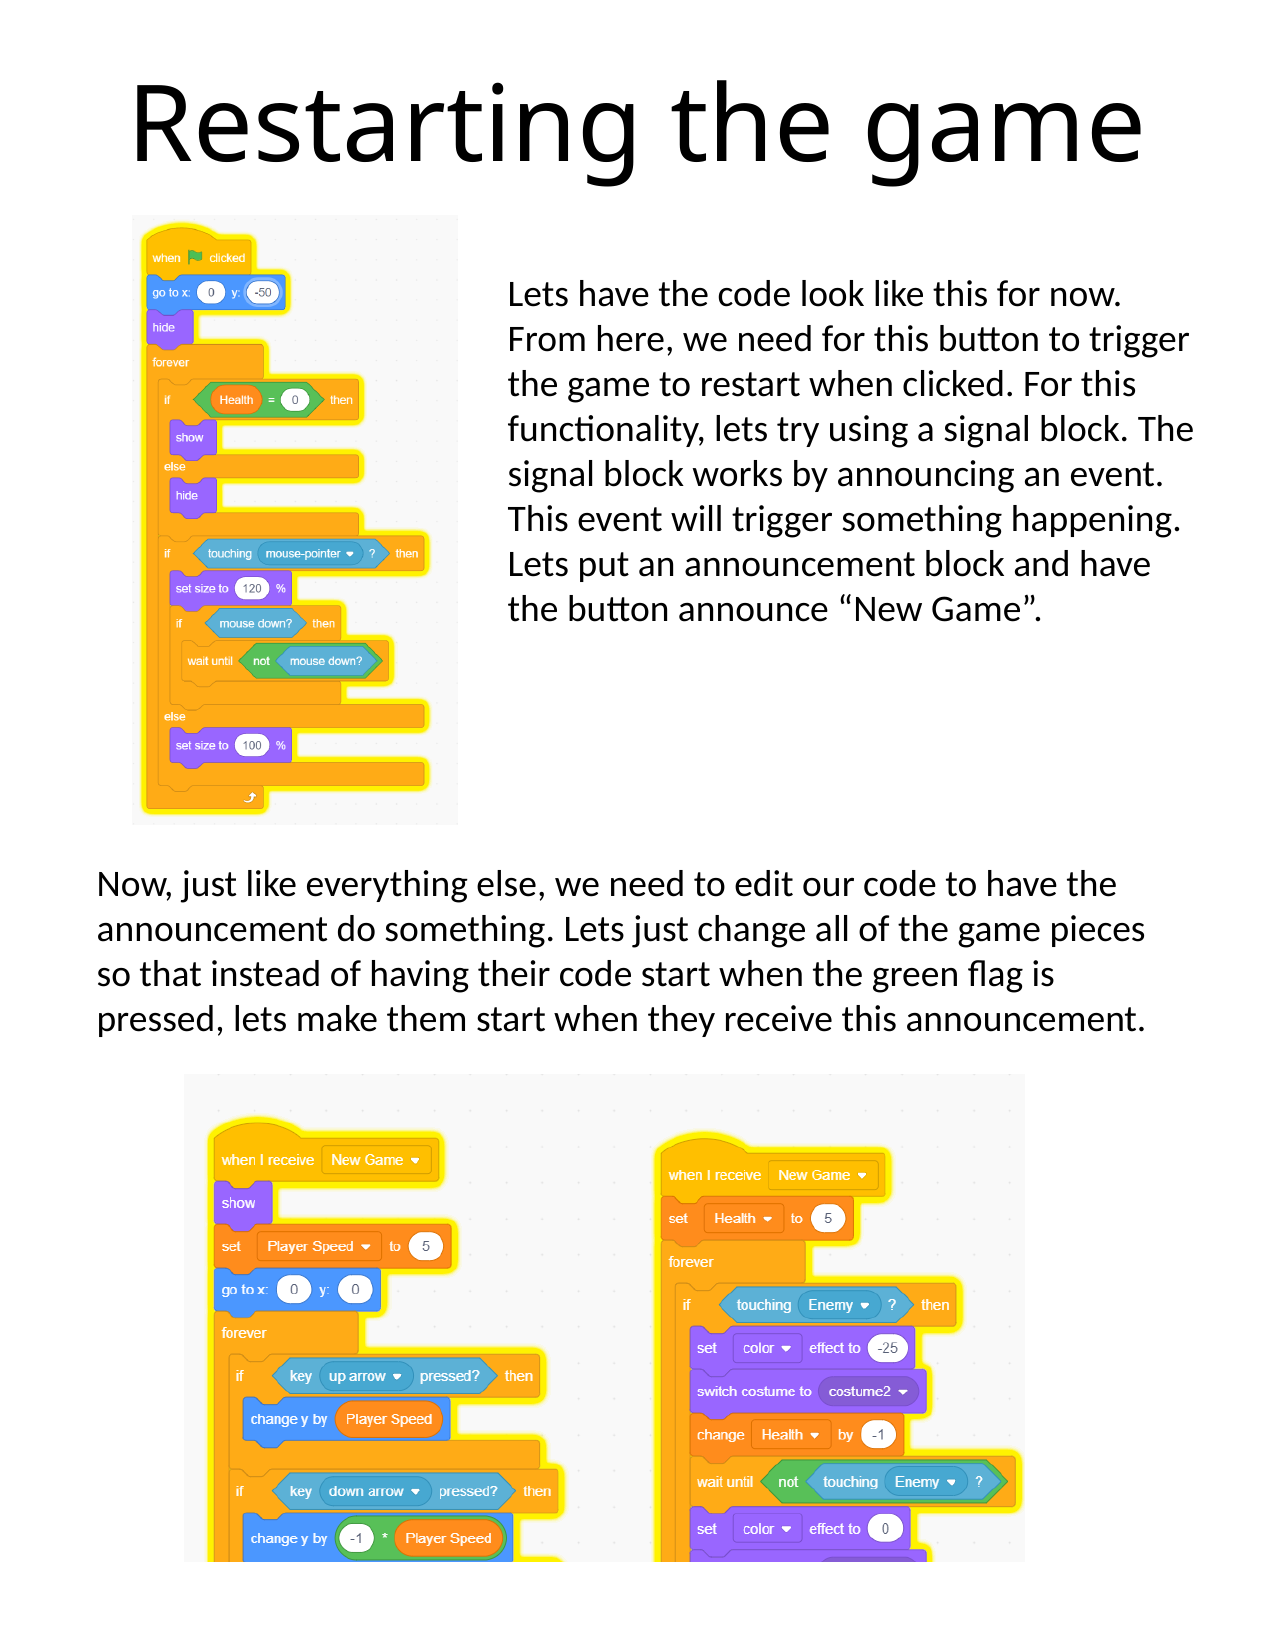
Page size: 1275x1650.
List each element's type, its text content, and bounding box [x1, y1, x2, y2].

picture [132, 215, 458, 825]
picture [183, 1074, 1025, 1562]
text_box Lets have the code look like this for now. From here, we need for this button to trigger the game to restart when clicked. For this functionality, lets try using a signal block. The signal block works by announcing an event. This event will trigger something happening. Lets put an announcement block and have the button announce “New Game”. [492, 261, 1211, 682]
text_box Now, just like everything else, we need to edit our code to have the announcement do something. Lets just change all of the game pieces so that instead of having their code start when the green flag is pressed, lets make them start when they receive this announcement. [81, 851, 1180, 1047]
title Restarting the game [95, 18, 1180, 192]
